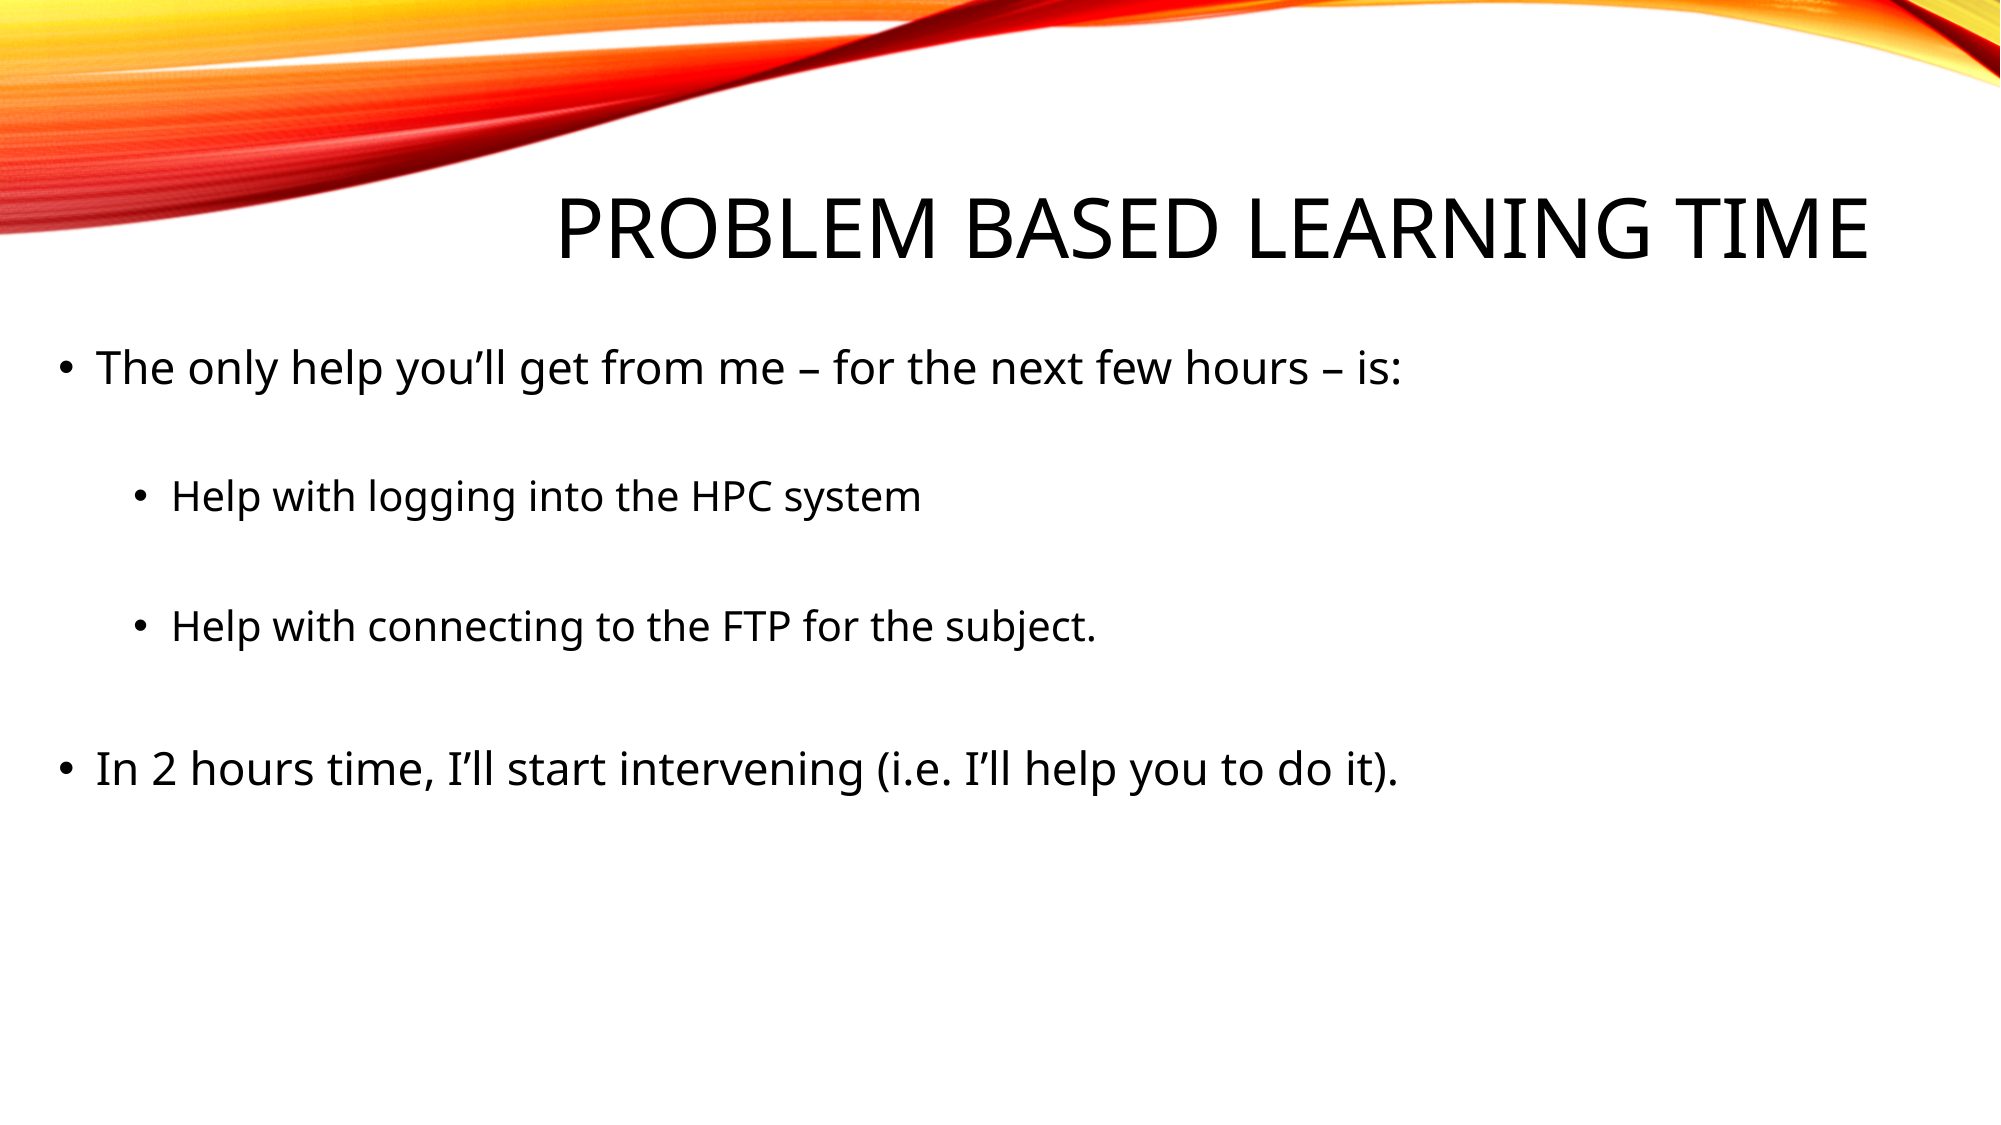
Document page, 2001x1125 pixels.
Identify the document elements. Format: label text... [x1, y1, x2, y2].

list The only help you’ll get from me – for the next few hours – is: Help with logging into the HPC system Help with connecting to the FTP for the subject. In 2 hours time, I’ll start intervening (i.e. I’ll help you to do it). [43, 337, 1730, 1067]
title PROBLEM BASED LEARNING TIME [474, 125, 1888, 338]
picture [0, 0, 2000, 237]
